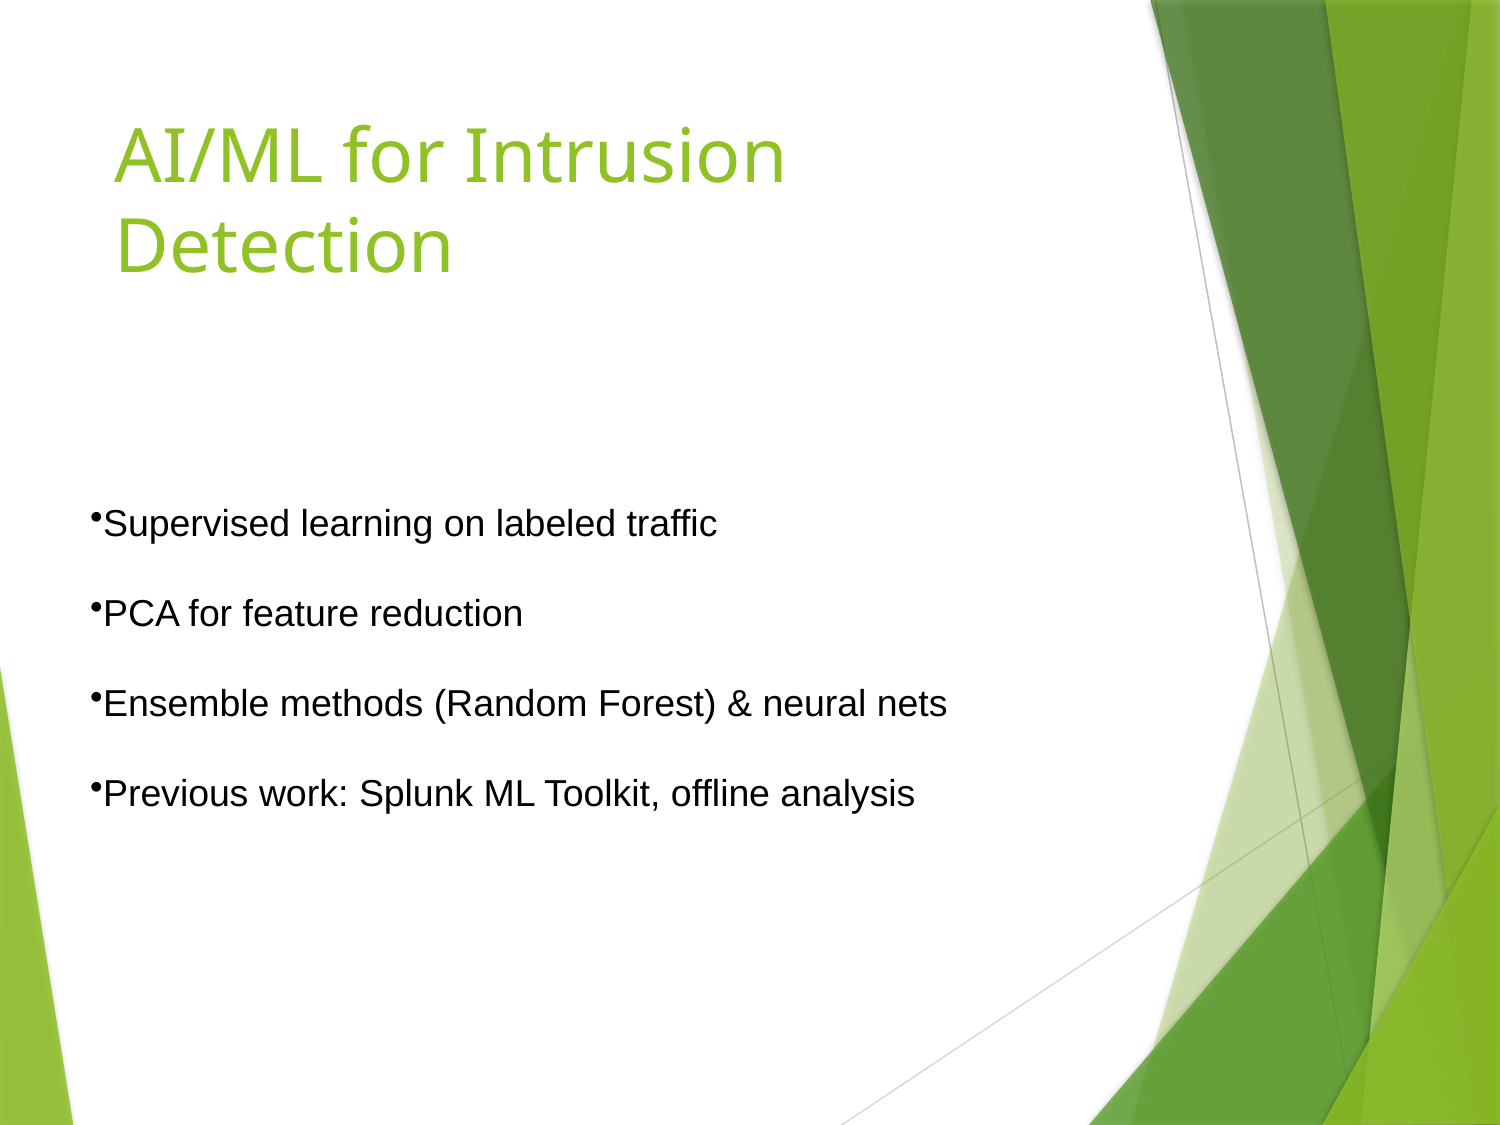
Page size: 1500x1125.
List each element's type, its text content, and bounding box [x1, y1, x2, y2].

title AI/ML for Intrusion Detection [99, 99, 1142, 317]
list Supervised learning on labeled traffic PCA for feature reduction Ensemble methods (Random Forest) & neural nets Previous work: Splunk ML Toolkit, offline analysis [75, 307, 973, 961]
